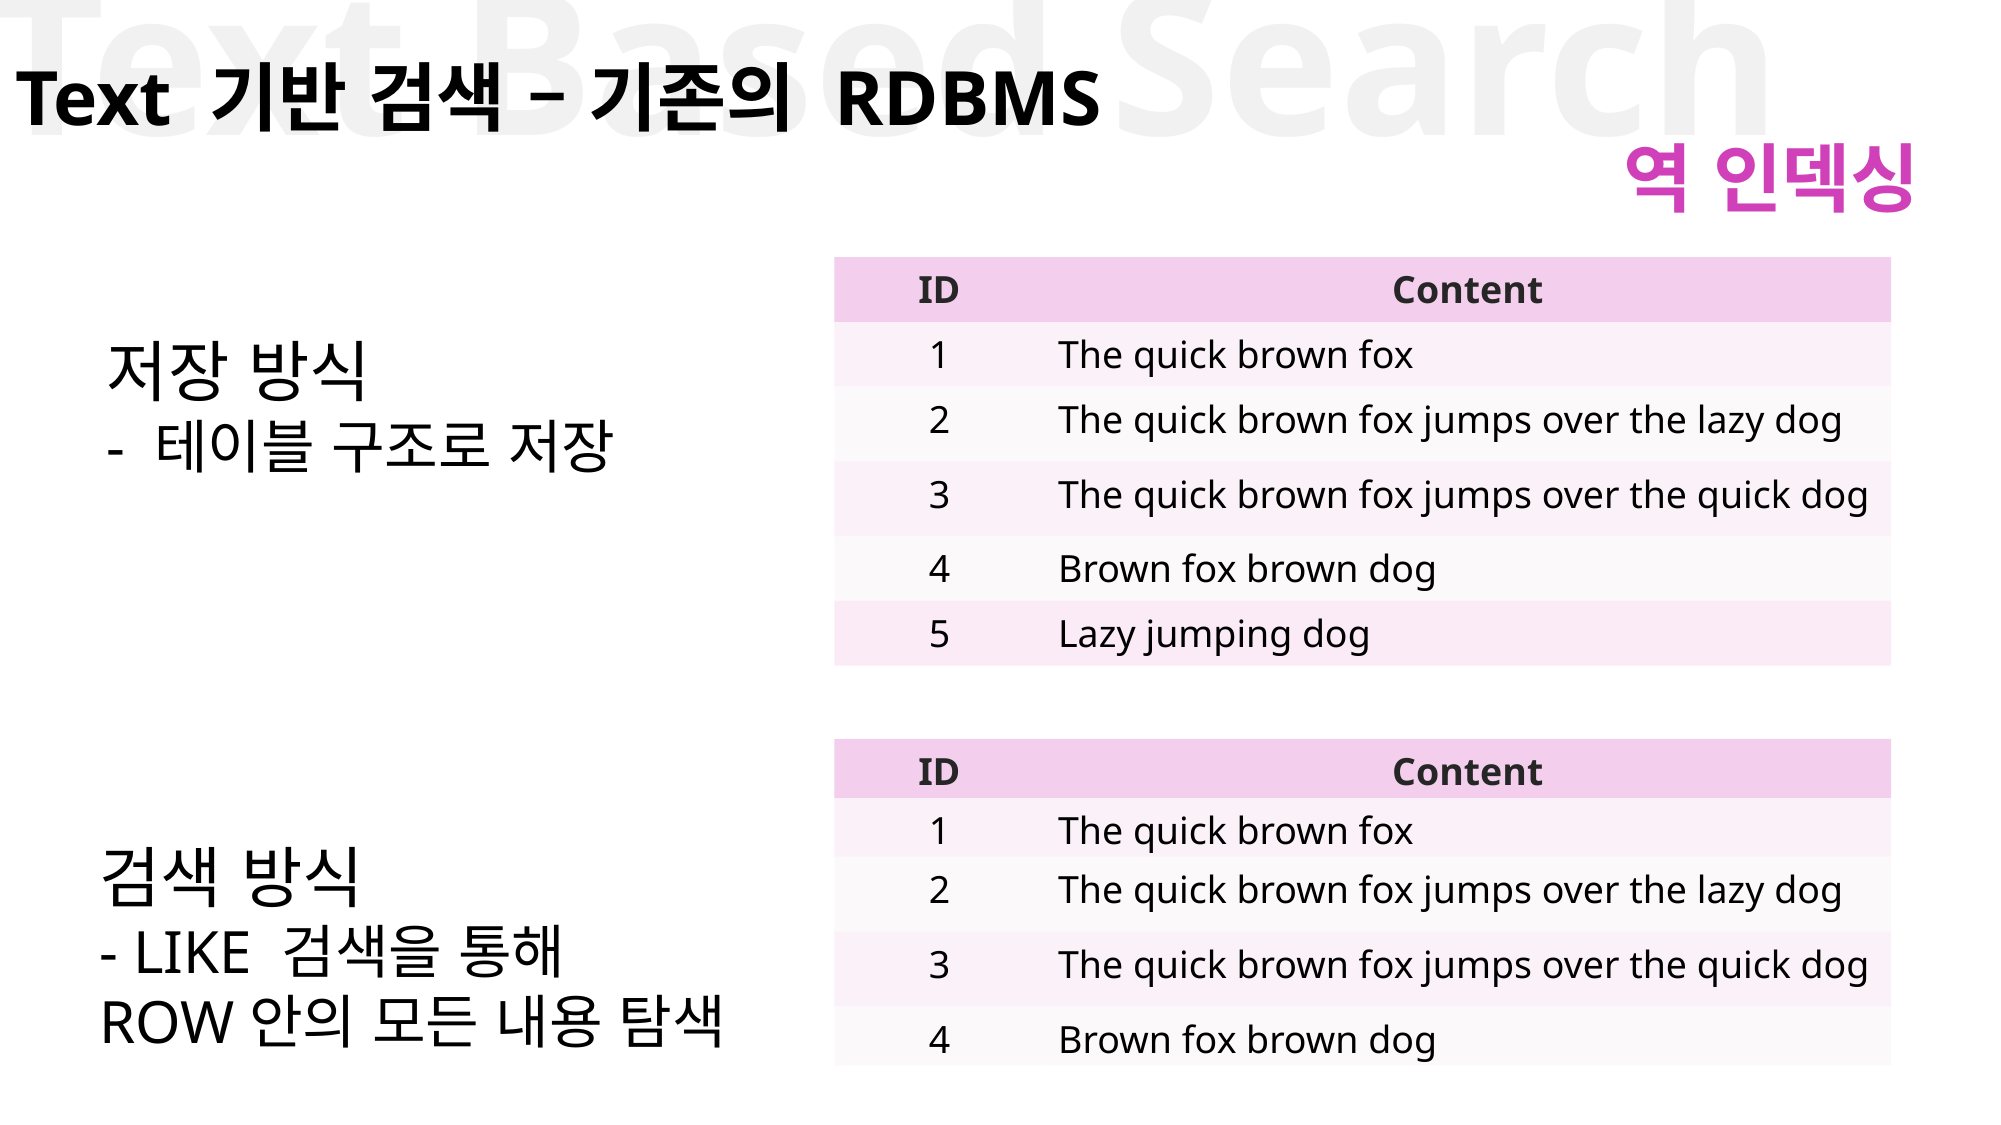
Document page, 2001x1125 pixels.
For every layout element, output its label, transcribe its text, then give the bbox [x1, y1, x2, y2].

text_box Text Based Search [0, 0, 2000, 184]
table_cell 4 [834, 1006, 1045, 1065]
table_cell 1 [834, 322, 1045, 386]
table_cell The quick brown fox jumps over the lazy dog [1045, 386, 1891, 461]
table_cell Brown fox brown dog [1045, 536, 1891, 601]
table_cell The quick brown fox jumps over the quick dog [1045, 461, 1891, 536]
table_header Content [1045, 739, 1891, 798]
table_cell 5 [834, 601, 1045, 666]
table_header ID [834, 739, 1045, 798]
table_cell 3 [834, 461, 1045, 536]
table_cell The quick brown fox [1045, 798, 1891, 857]
table_cell Lazy jumping dog [1045, 601, 1891, 666]
title Text 기반 검색 – 기존의 RDBMS [0, 31, 1458, 171]
table_header ID [834, 257, 1045, 322]
text_box 저장 방식 - 테이블 구조로 저장 [91, 322, 630, 488]
table_cell 3 [834, 932, 1045, 1006]
text_box 역 인덱싱 [577, 124, 1935, 229]
table_header Content [1045, 257, 1891, 322]
table_cell 4 [834, 536, 1045, 601]
table_cell 2 [834, 857, 1045, 932]
table_cell The quick brown fox [1045, 322, 1891, 386]
table_cell The quick brown fox jumps over the quick dog [1045, 932, 1891, 1006]
table_cell 2 [834, 386, 1045, 461]
table_cell The quick brown fox jumps over the lazy dog [1045, 857, 1891, 932]
table_cell 1 [834, 798, 1045, 857]
text_box 검색 방식 - LIKE 검색을 통해 ROW안의 모든 내용 탐색 [84, 828, 741, 1063]
table_cell Brown fox brown dog [1045, 1006, 1891, 1065]
